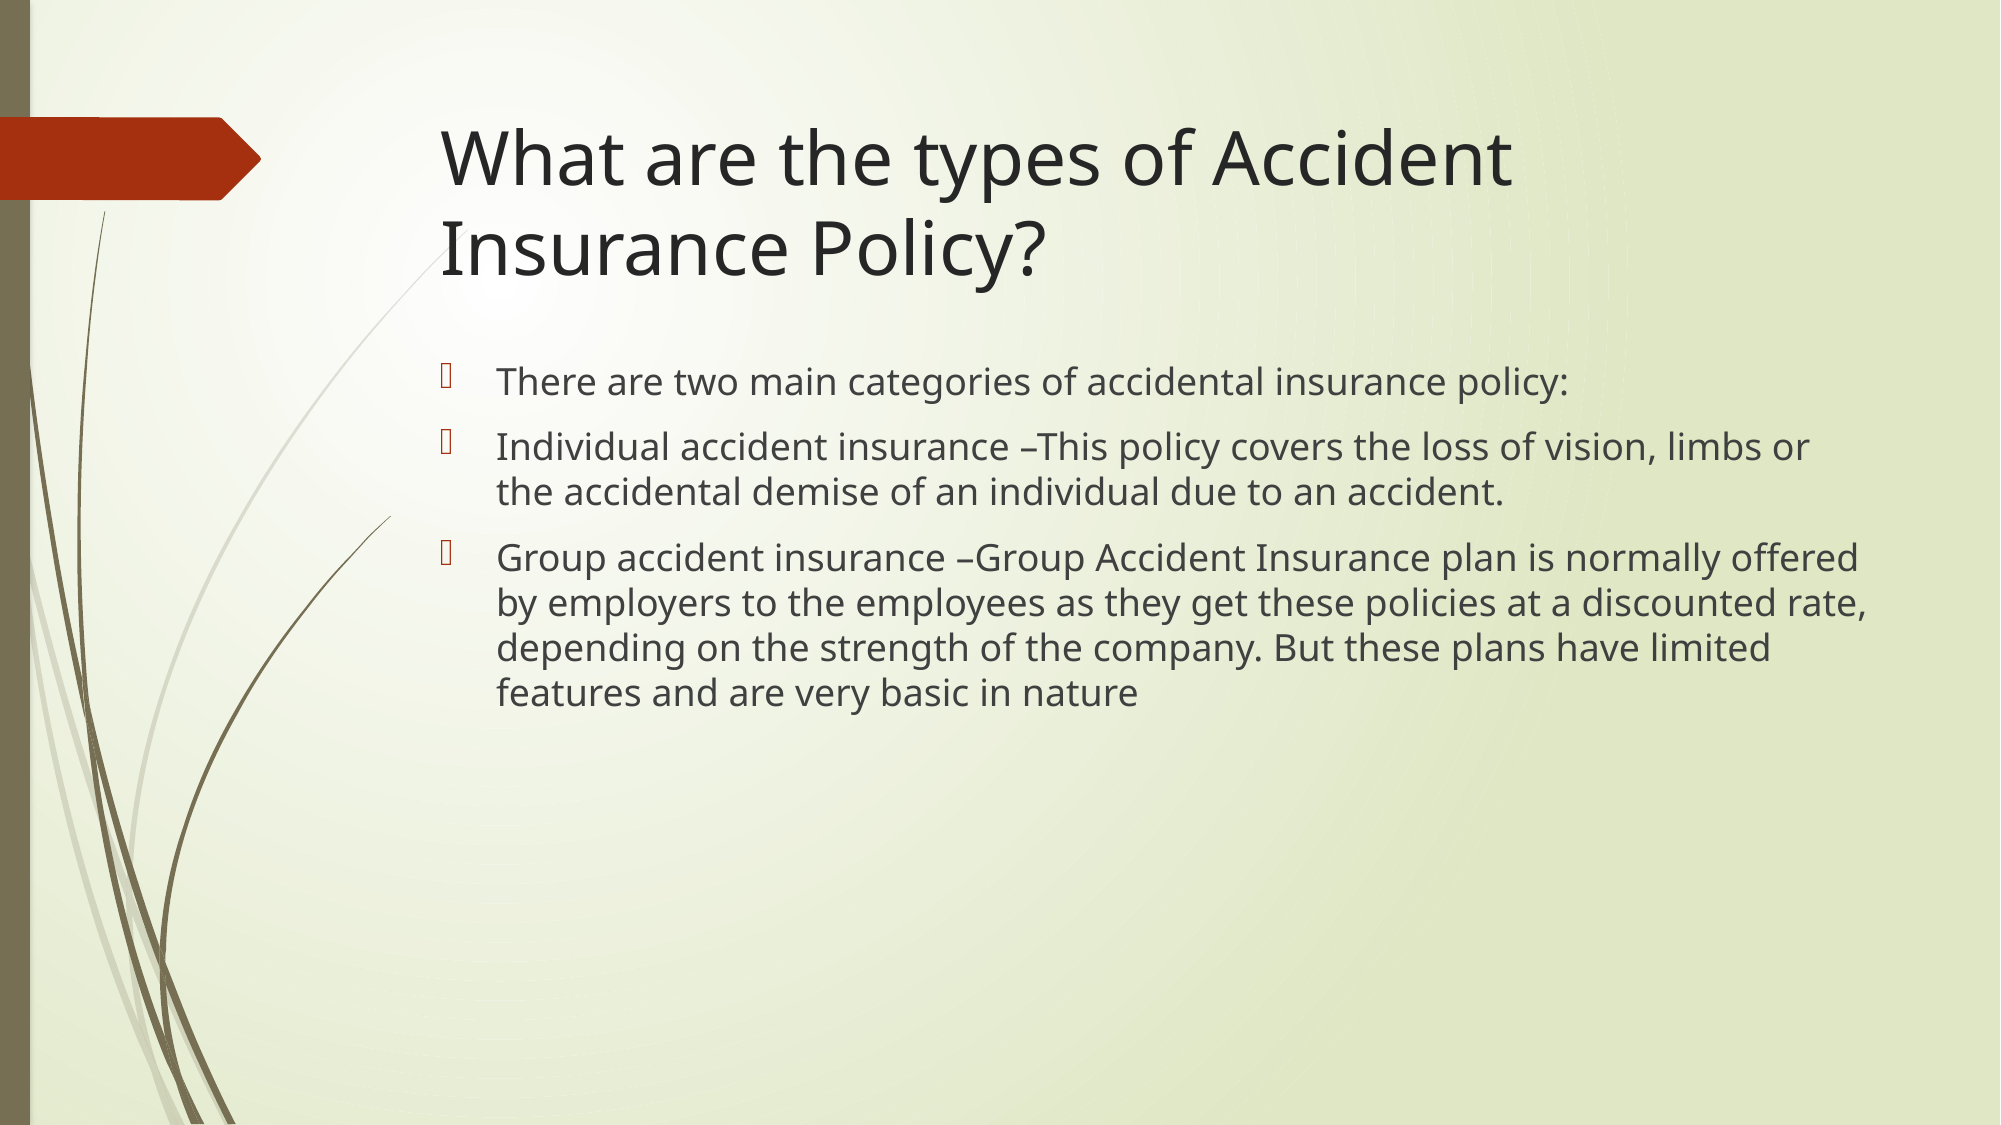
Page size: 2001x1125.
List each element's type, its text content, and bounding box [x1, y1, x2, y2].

title What are the types of Accident Insurance Policy? [425, 102, 1888, 313]
list There are two main categories of accidental insurance policy: Individual accident insurance –This policy covers the loss of vision, limbs or the accidental demise of an individual due to an accident. Group accident insurance –Group Accident Insurance plan is normally offered by employers to the employees as they get these policies at a discounted rate, depending on the strength of the company. But these plans have limited features and are very basic in nature [424, 350, 1888, 970]
